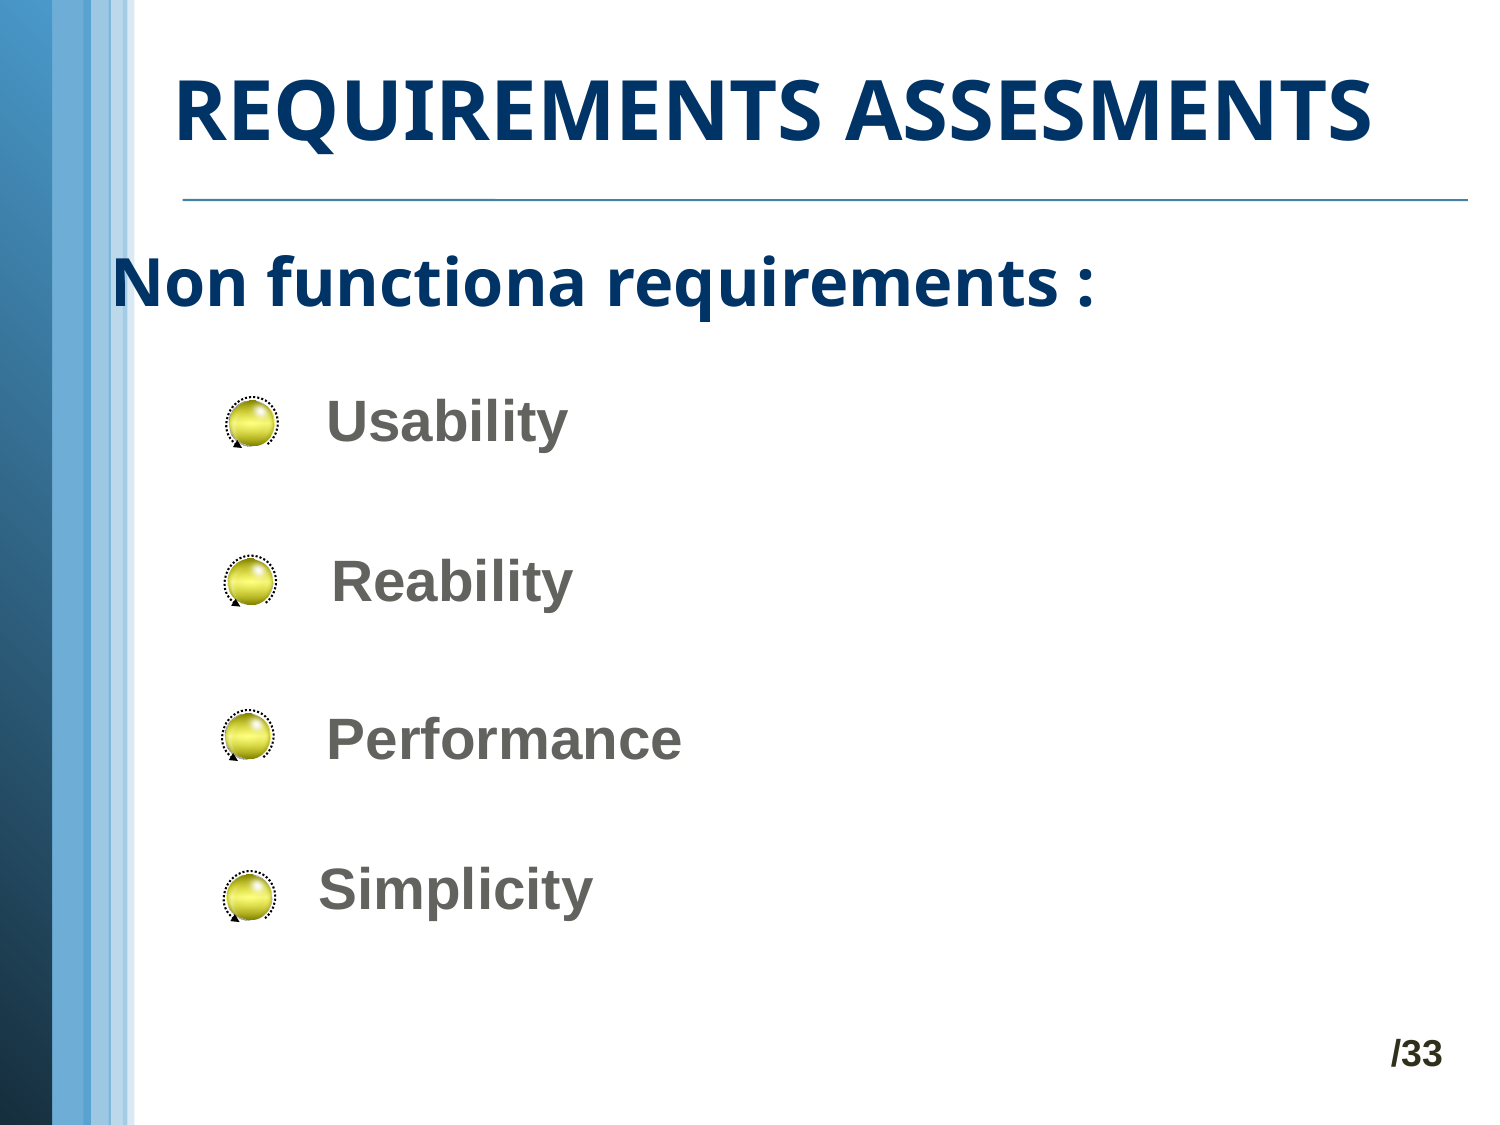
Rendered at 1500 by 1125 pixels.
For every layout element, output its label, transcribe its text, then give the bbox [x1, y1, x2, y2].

text_box Usability [311, 375, 585, 461]
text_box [225, 397, 279, 450]
text_box REQUIREMENTS ASSESMENTS [157, 49, 1480, 216]
text_box Performance [311, 693, 699, 779]
text_box Simplicity [303, 843, 610, 929]
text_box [221, 710, 275, 763]
text_box Reability [316, 535, 590, 621]
text_box Non functiona requirements : [95, 232, 1111, 327]
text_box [223, 556, 278, 608]
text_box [222, 871, 277, 924]
